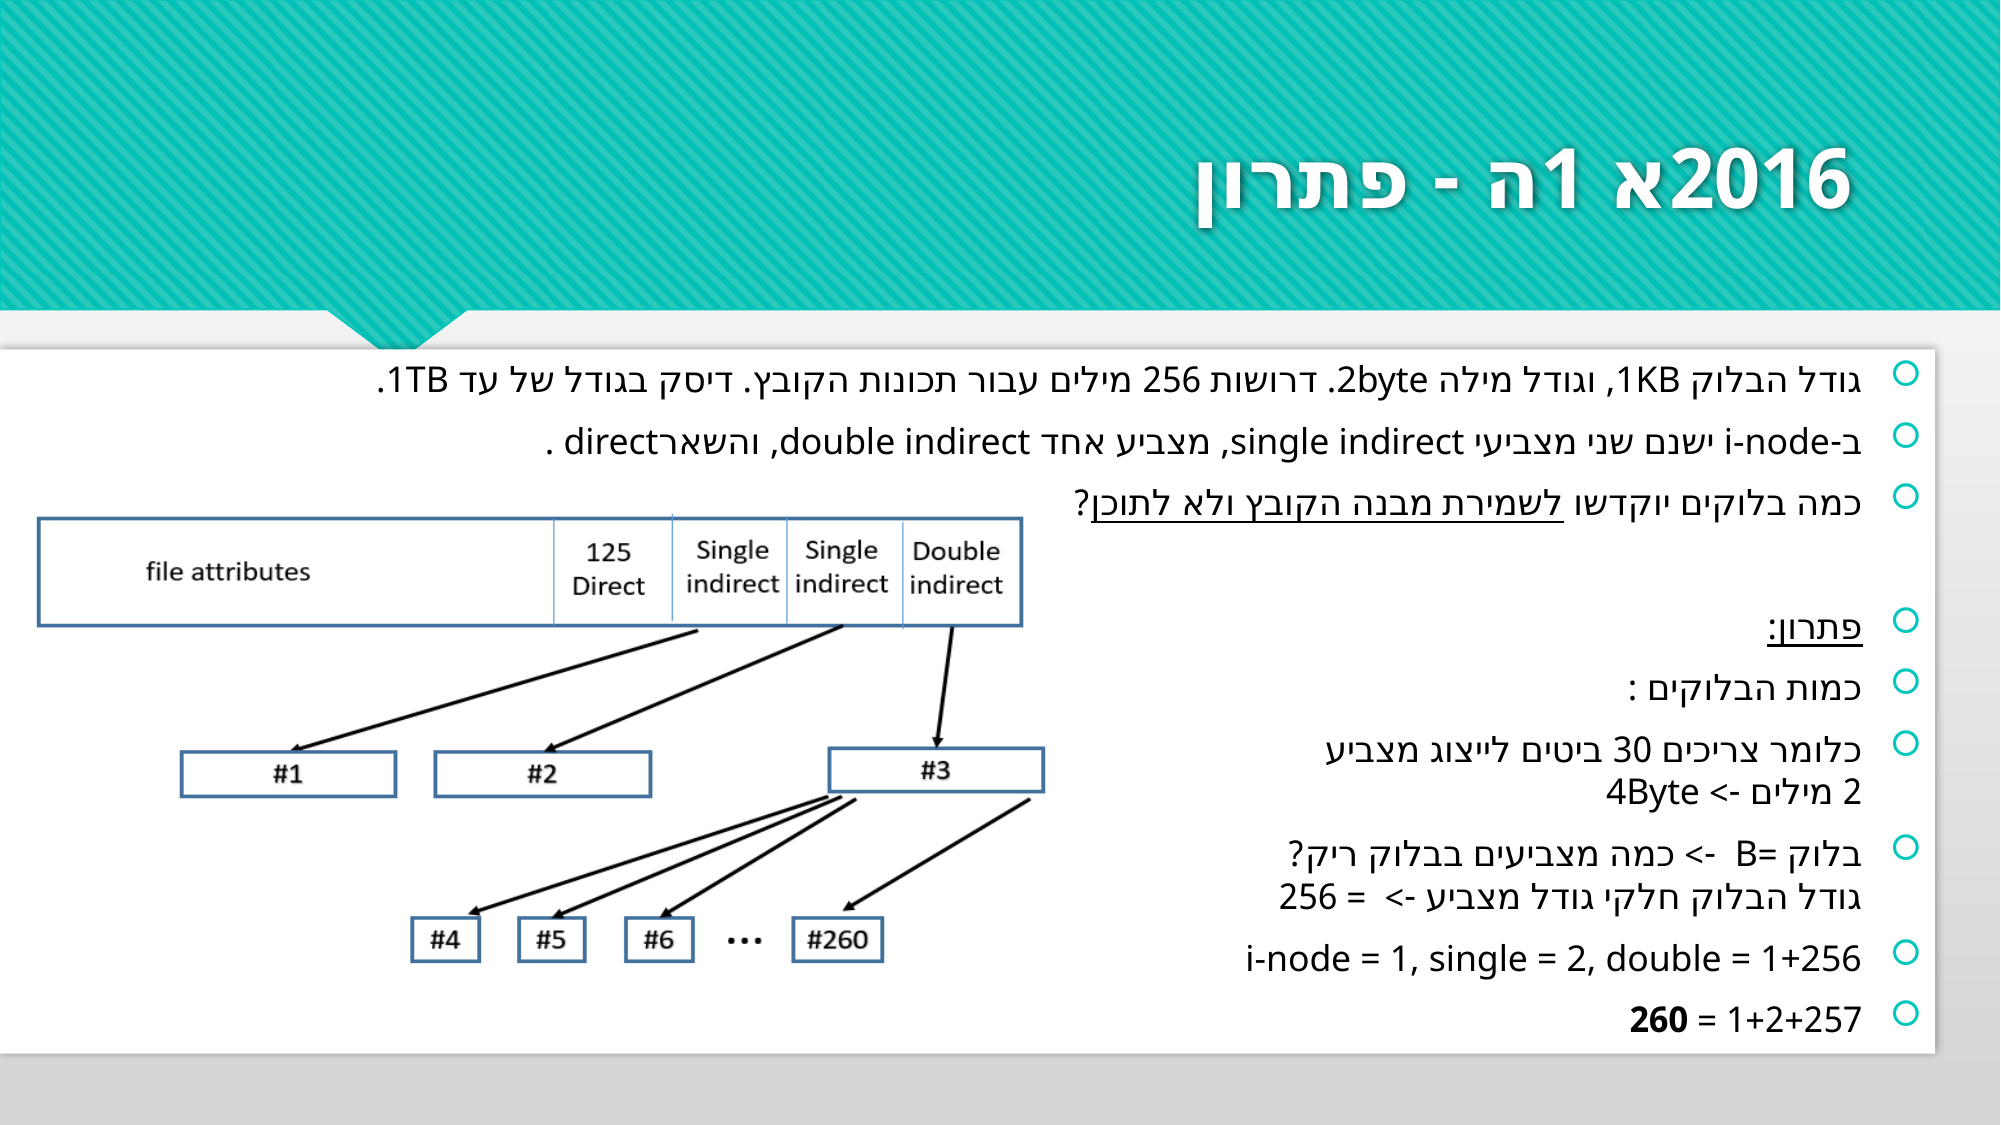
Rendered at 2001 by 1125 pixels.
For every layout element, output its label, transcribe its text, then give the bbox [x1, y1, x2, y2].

title 2016א 1ה - פתרון [132, 73, 1868, 233]
picture [27, 506, 1054, 974]
